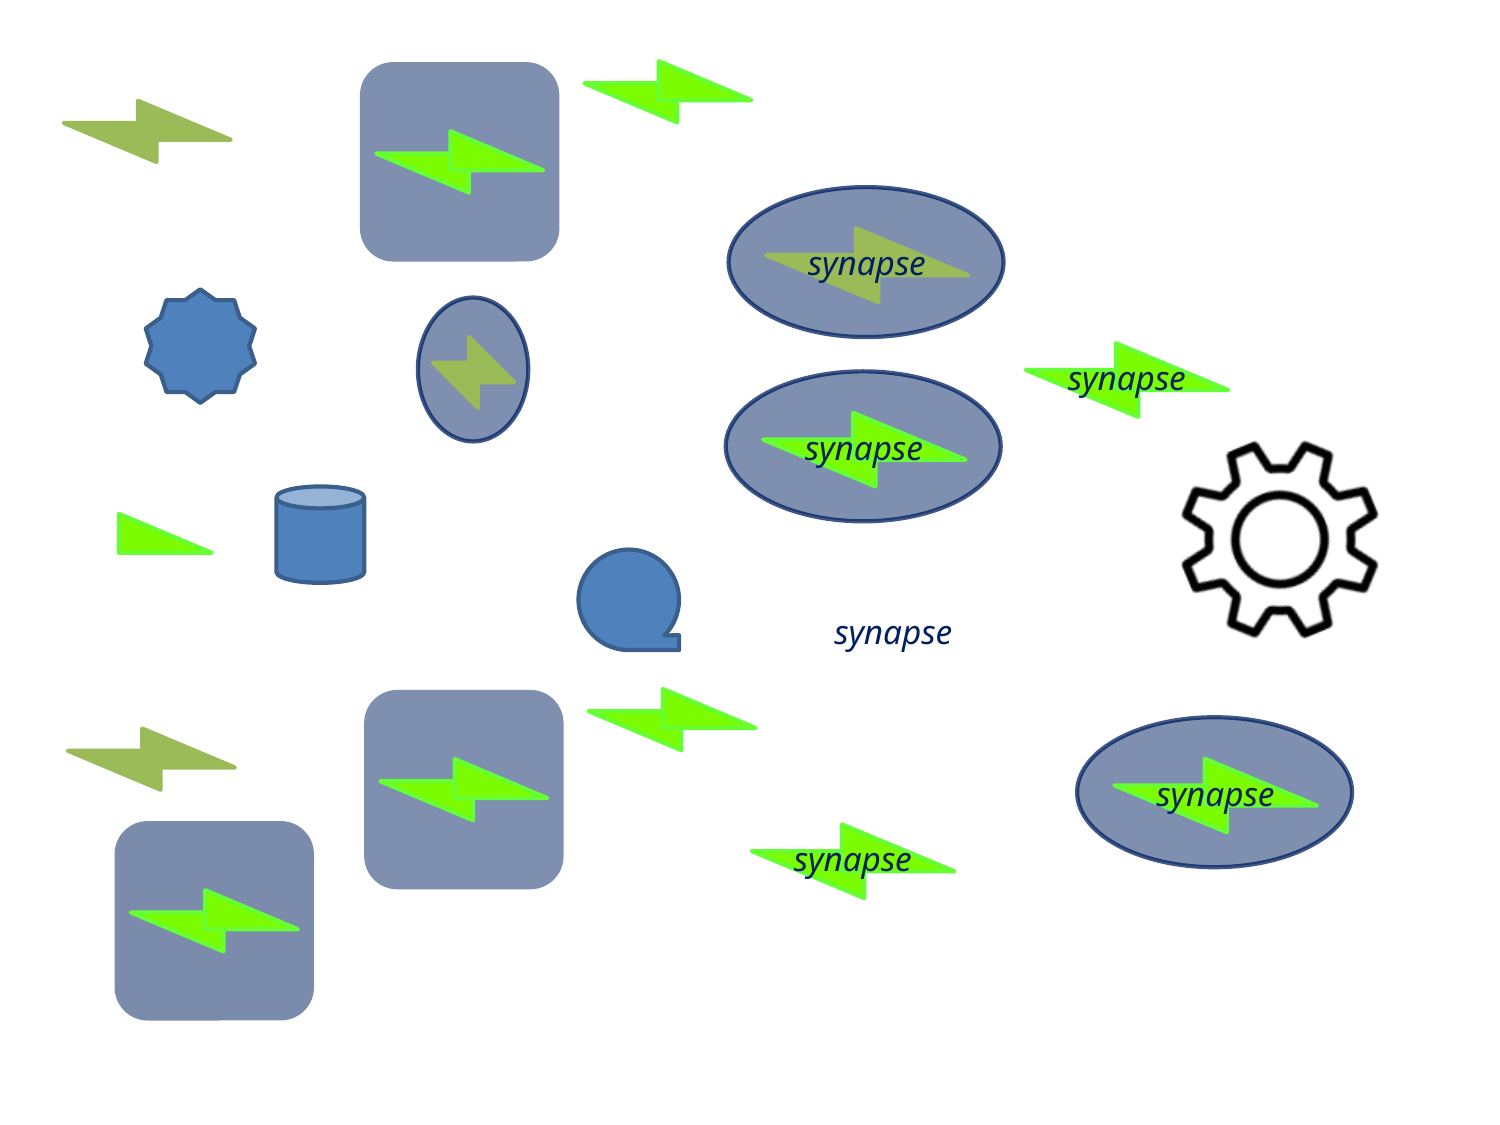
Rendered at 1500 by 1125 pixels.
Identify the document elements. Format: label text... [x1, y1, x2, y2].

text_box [428, 77, 491, 246]
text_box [116, 47, 178, 216]
text_box [723, 369, 1003, 524]
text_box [1114, 758, 1318, 833]
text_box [751, 824, 955, 899]
text_box [576, 547, 682, 653]
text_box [637, 7, 699, 176]
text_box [641, 635, 703, 804]
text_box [762, 412, 966, 487]
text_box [363, 689, 564, 890]
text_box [114, 820, 316, 1021]
text_box [143, 287, 257, 405]
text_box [1025, 343, 1229, 418]
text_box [728, 186, 1004, 338]
picture [1180, 439, 1381, 640]
text_box [357, 59, 562, 264]
text_box [116, 511, 214, 555]
text_box [1075, 715, 1355, 870]
text_box synapse [819, 603, 968, 659]
text_box [274, 484, 367, 585]
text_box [417, 297, 529, 442]
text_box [120, 675, 183, 819]
